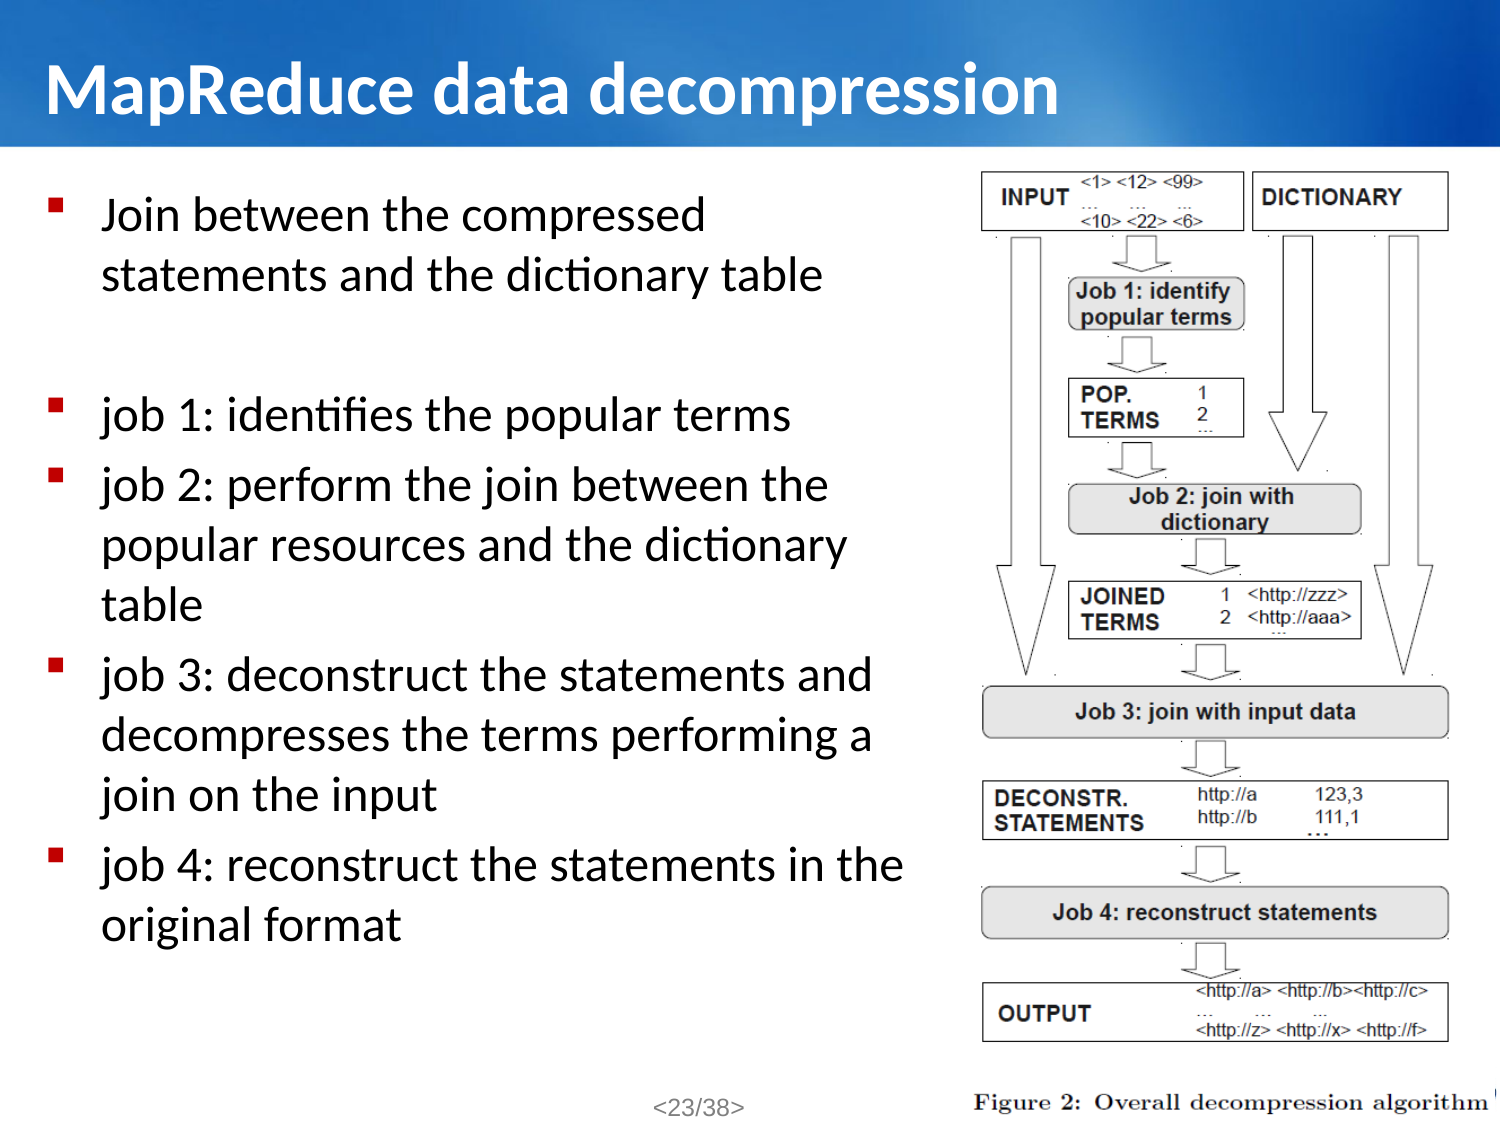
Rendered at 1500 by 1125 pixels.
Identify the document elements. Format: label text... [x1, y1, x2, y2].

title MapReduce data decompression [29, 19, 1471, 149]
list Join between the compressed statements and the dictionary table job 1: identifies the popular terms job 2: perform the join between the popular resources and the dictionary table job 3: deconstruct the statements and decompresses the terms performing a join on the input job 4: reconstruct the statements in the original format [29, 174, 937, 1071]
picture [0, 0, 1500, 1125]
